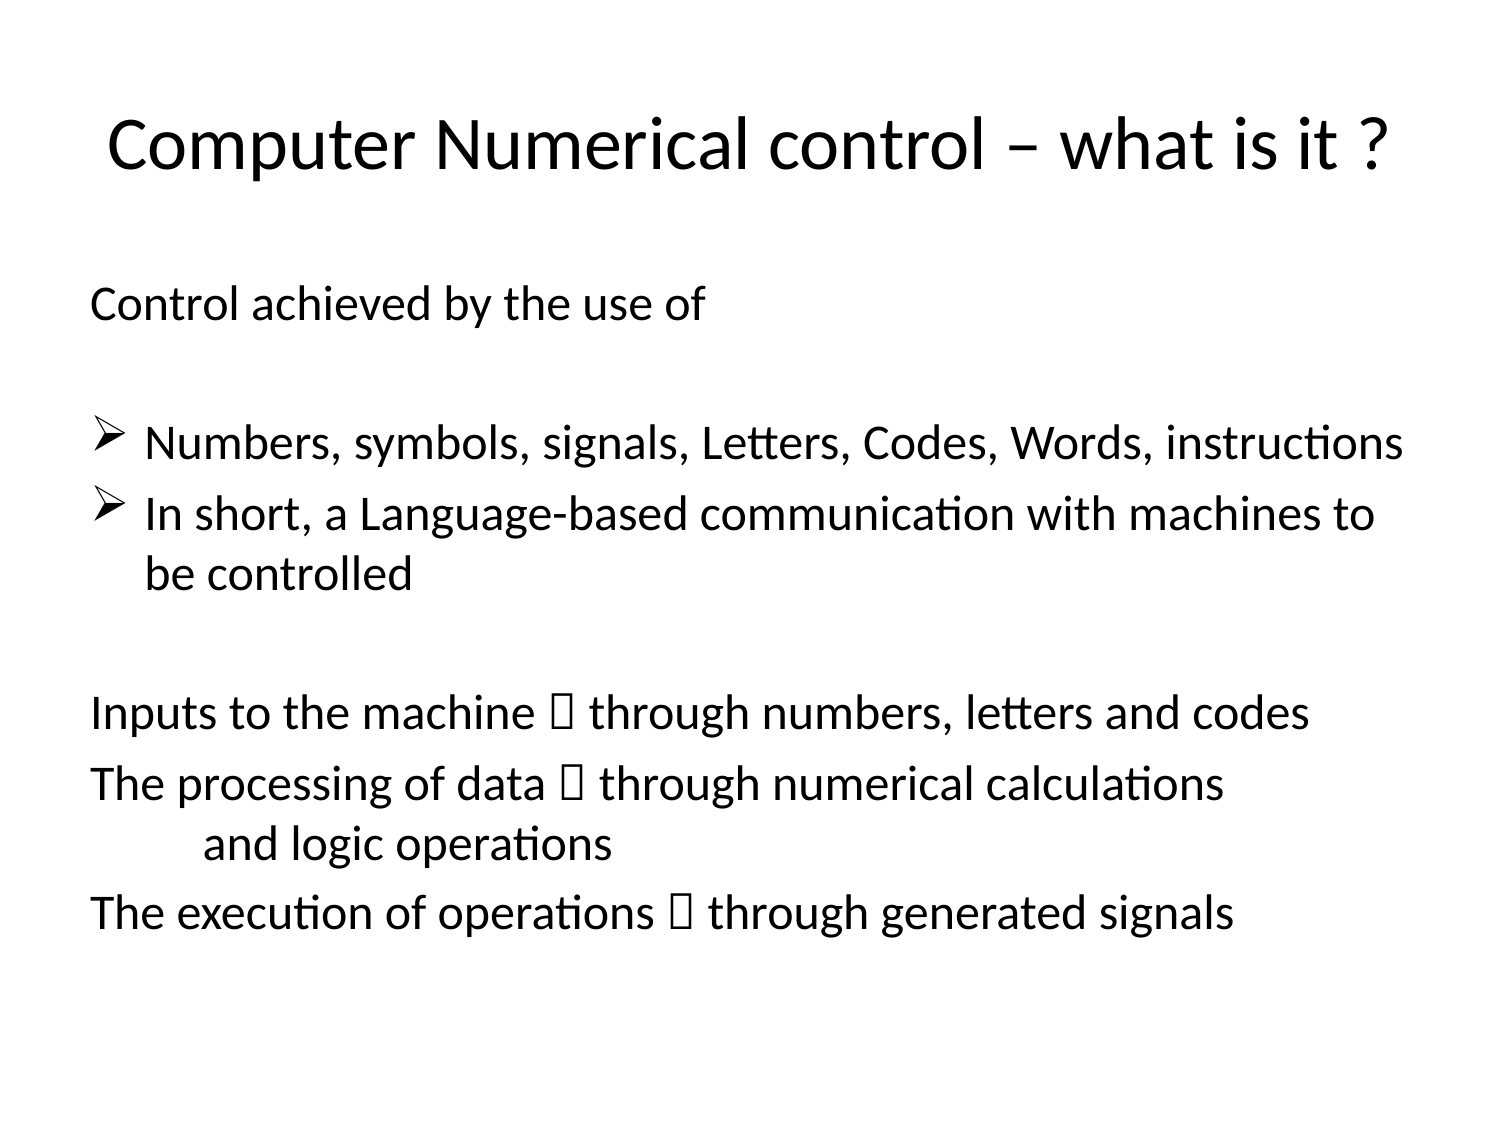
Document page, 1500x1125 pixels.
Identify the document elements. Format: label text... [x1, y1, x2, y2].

title Computer Numerical control – what is it ? [75, 45, 1425, 233]
list Control achieved by the use of Numbers, symbols, signals, Letters, Codes, Words, instructions In short, a Language-based communication with machines to be controlled Inputs to the machine  through numbers, letters and codes The processing of data  through numerical calculations and logic operations The execution of operations  through generated signals [75, 262, 1425, 1005]
